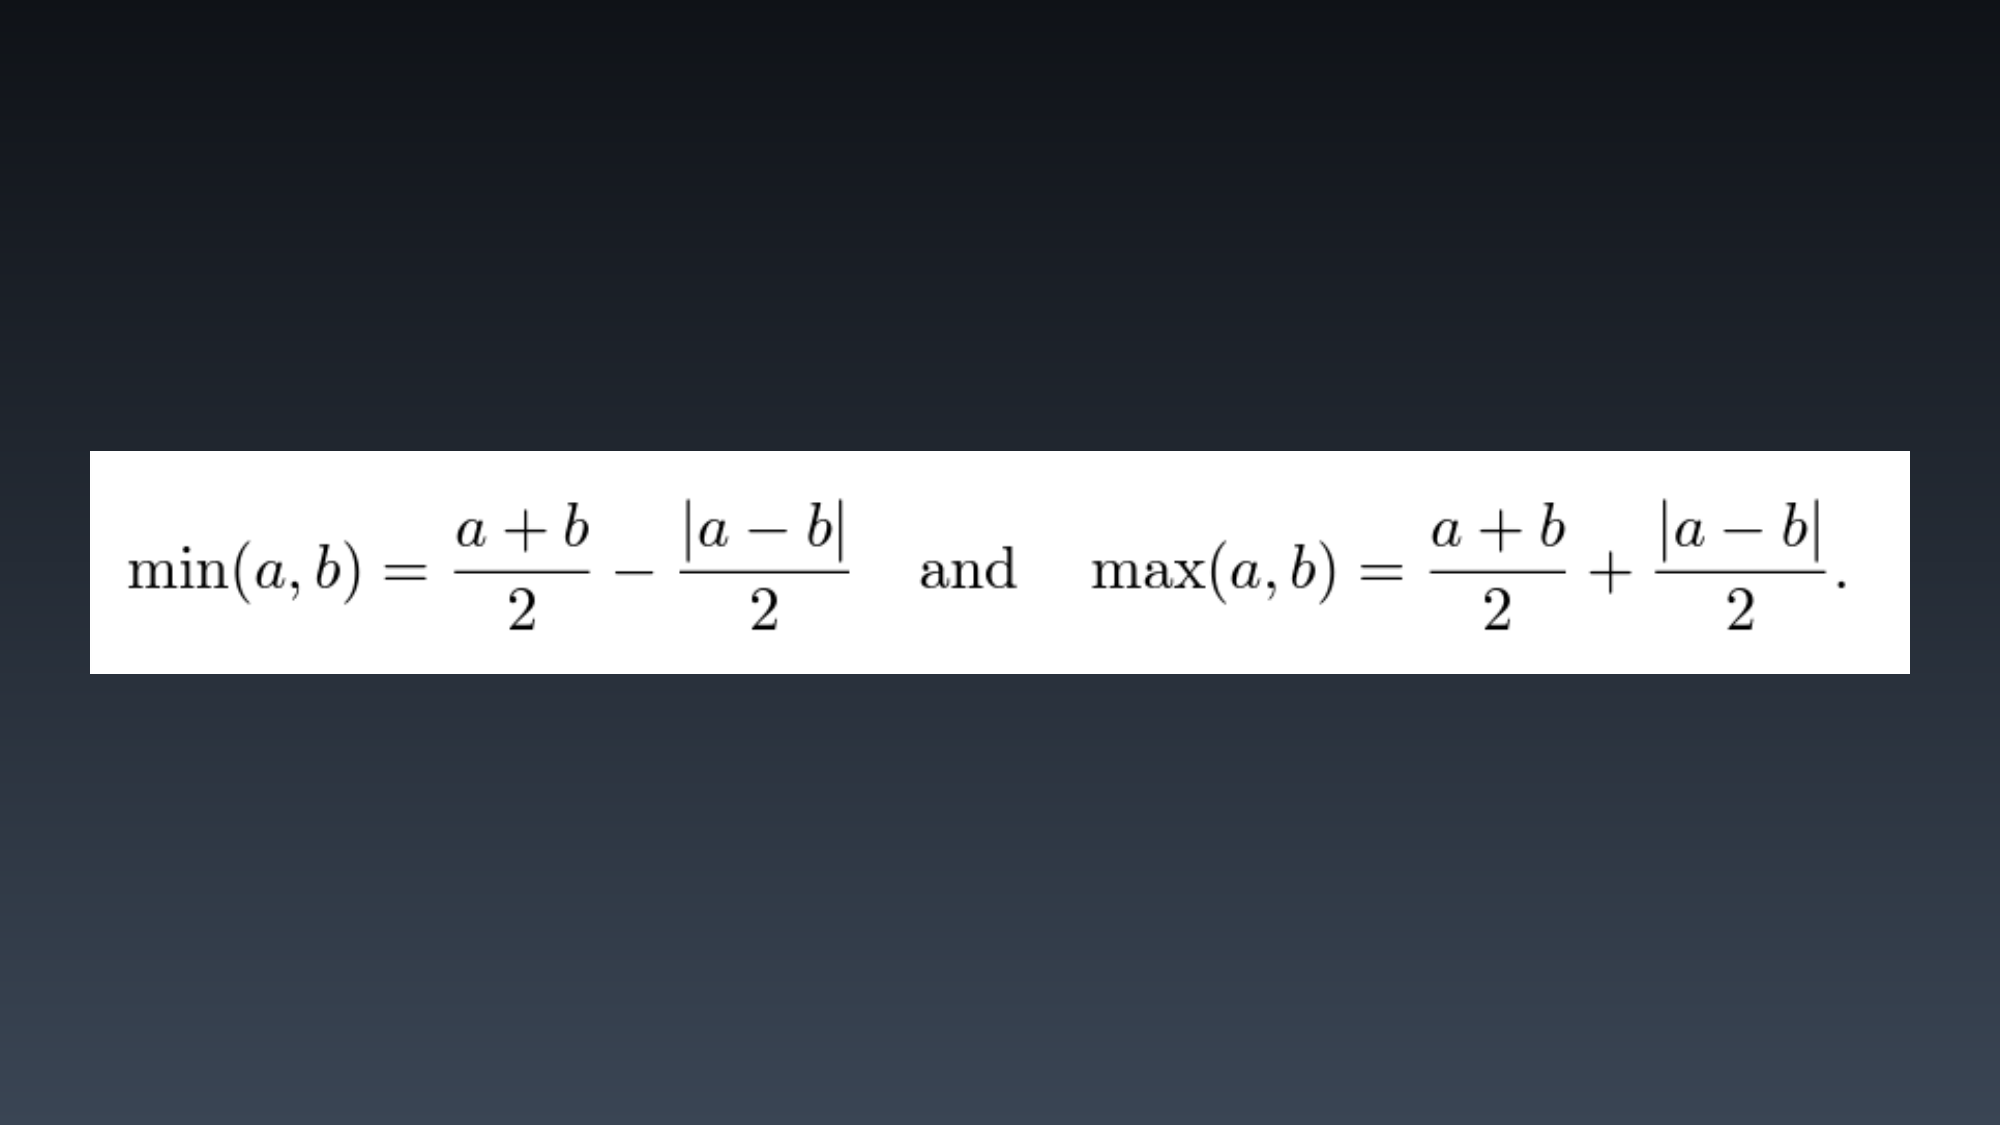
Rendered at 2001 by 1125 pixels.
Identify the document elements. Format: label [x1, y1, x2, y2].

picture [90, 451, 1910, 674]
